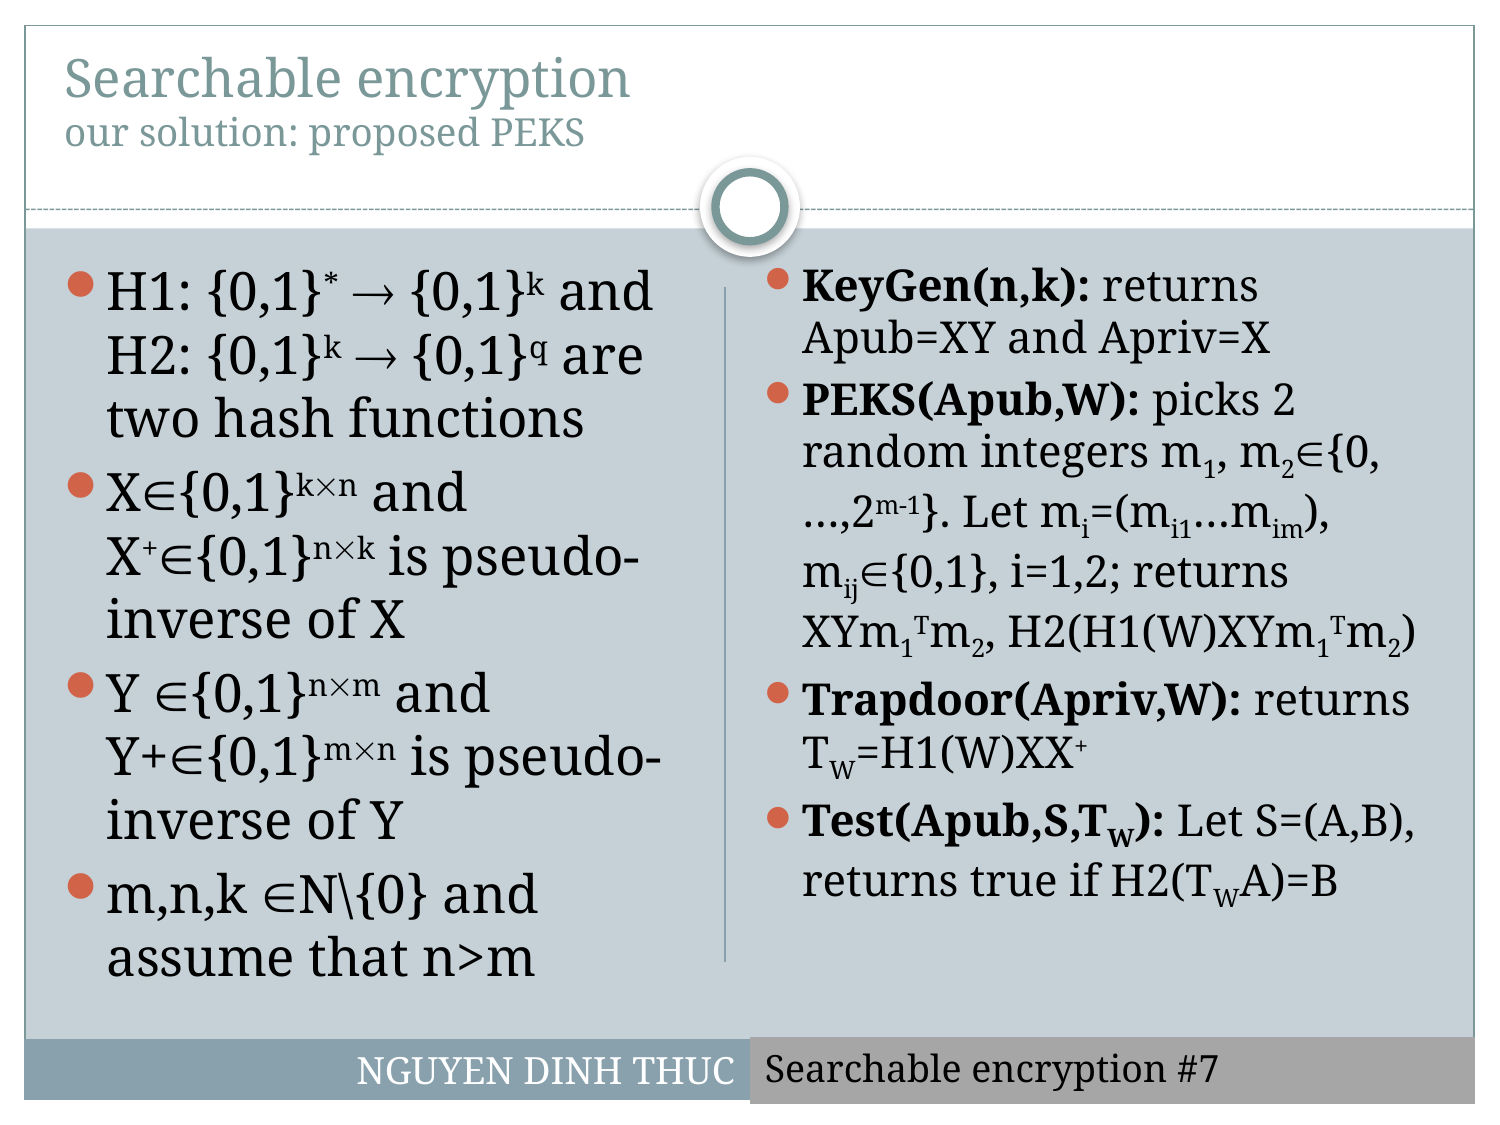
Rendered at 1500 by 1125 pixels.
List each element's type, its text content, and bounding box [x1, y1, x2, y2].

text_box KeyGen(n,k): returns Apub=XY and Apriv=X PEKS(Apub,W): picks 2 random integers m1, m2{0,…,2m-1}. Let mi=(mi1…mim), mij{0,1}, i=1,2; returns XYm1Tm2, H2(H1(W)XYm1Tm2) Trapdoor(Apriv,W): returns TW=H1(W)XX+ Test(Apub,S,TW): Let S=(A,B), returns true if H2(TWA)=B [749, 249, 1450, 1000]
text_box Searchable encryption #7 [750, 1037, 1475, 1104]
title Searchable encryption our solution: proposed PEKS [49, 37, 1450, 162]
text_box NGUYEN DINH THUC [24, 1039, 750, 1100]
list H1: {0,1}*  {0,1}k and H2: {0,1}k  {0,1}q are two hash functions X{0,1}kn and X+{0,1}nk is pseudo-inverse of X Y {0,1}nm and Y+{0,1}mn is pseudo-inverse of Y m,n,k N\{0} and assume that n>m [49, 250, 750, 1001]
